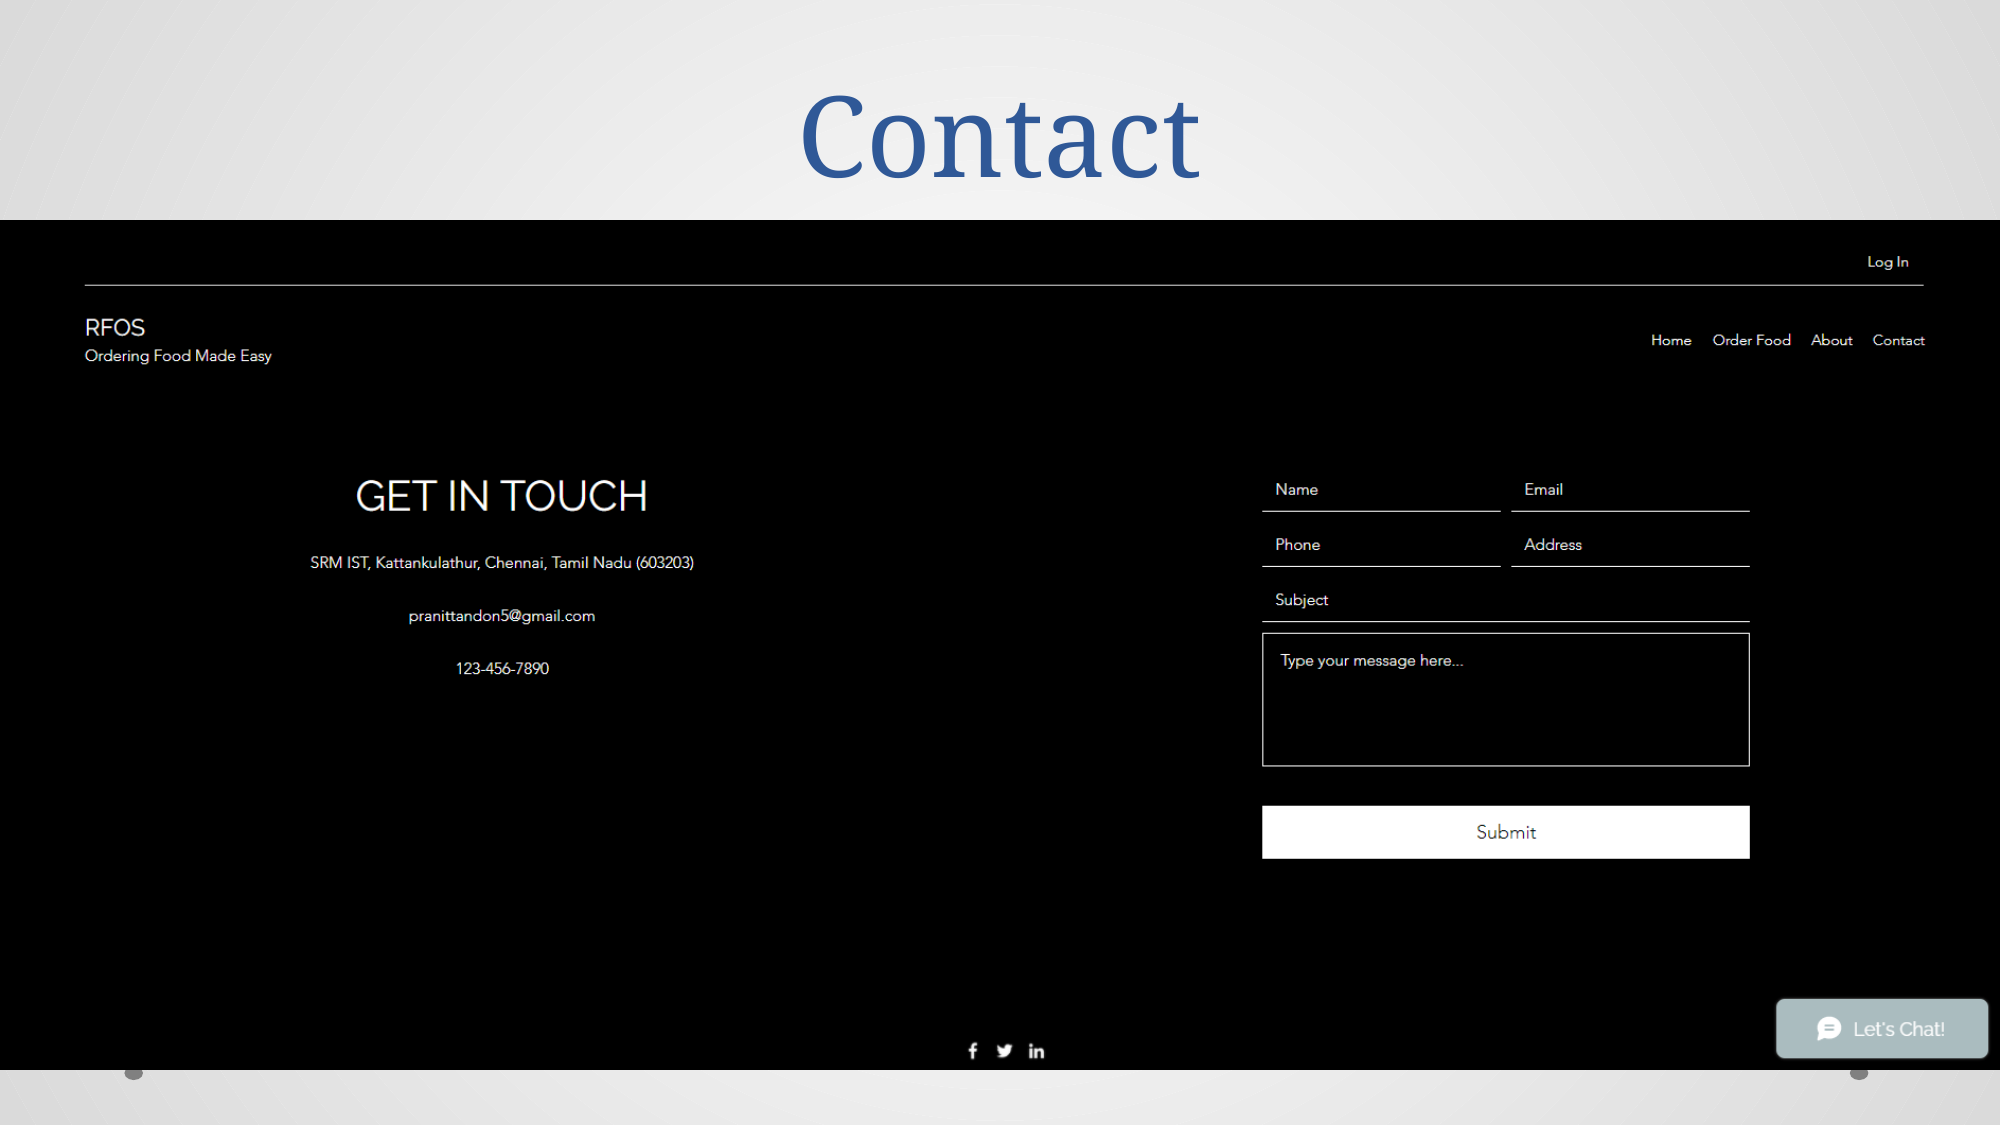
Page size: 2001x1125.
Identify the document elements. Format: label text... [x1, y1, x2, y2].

picture [0, 220, 2000, 1070]
title Contact [99, 39, 1900, 208]
